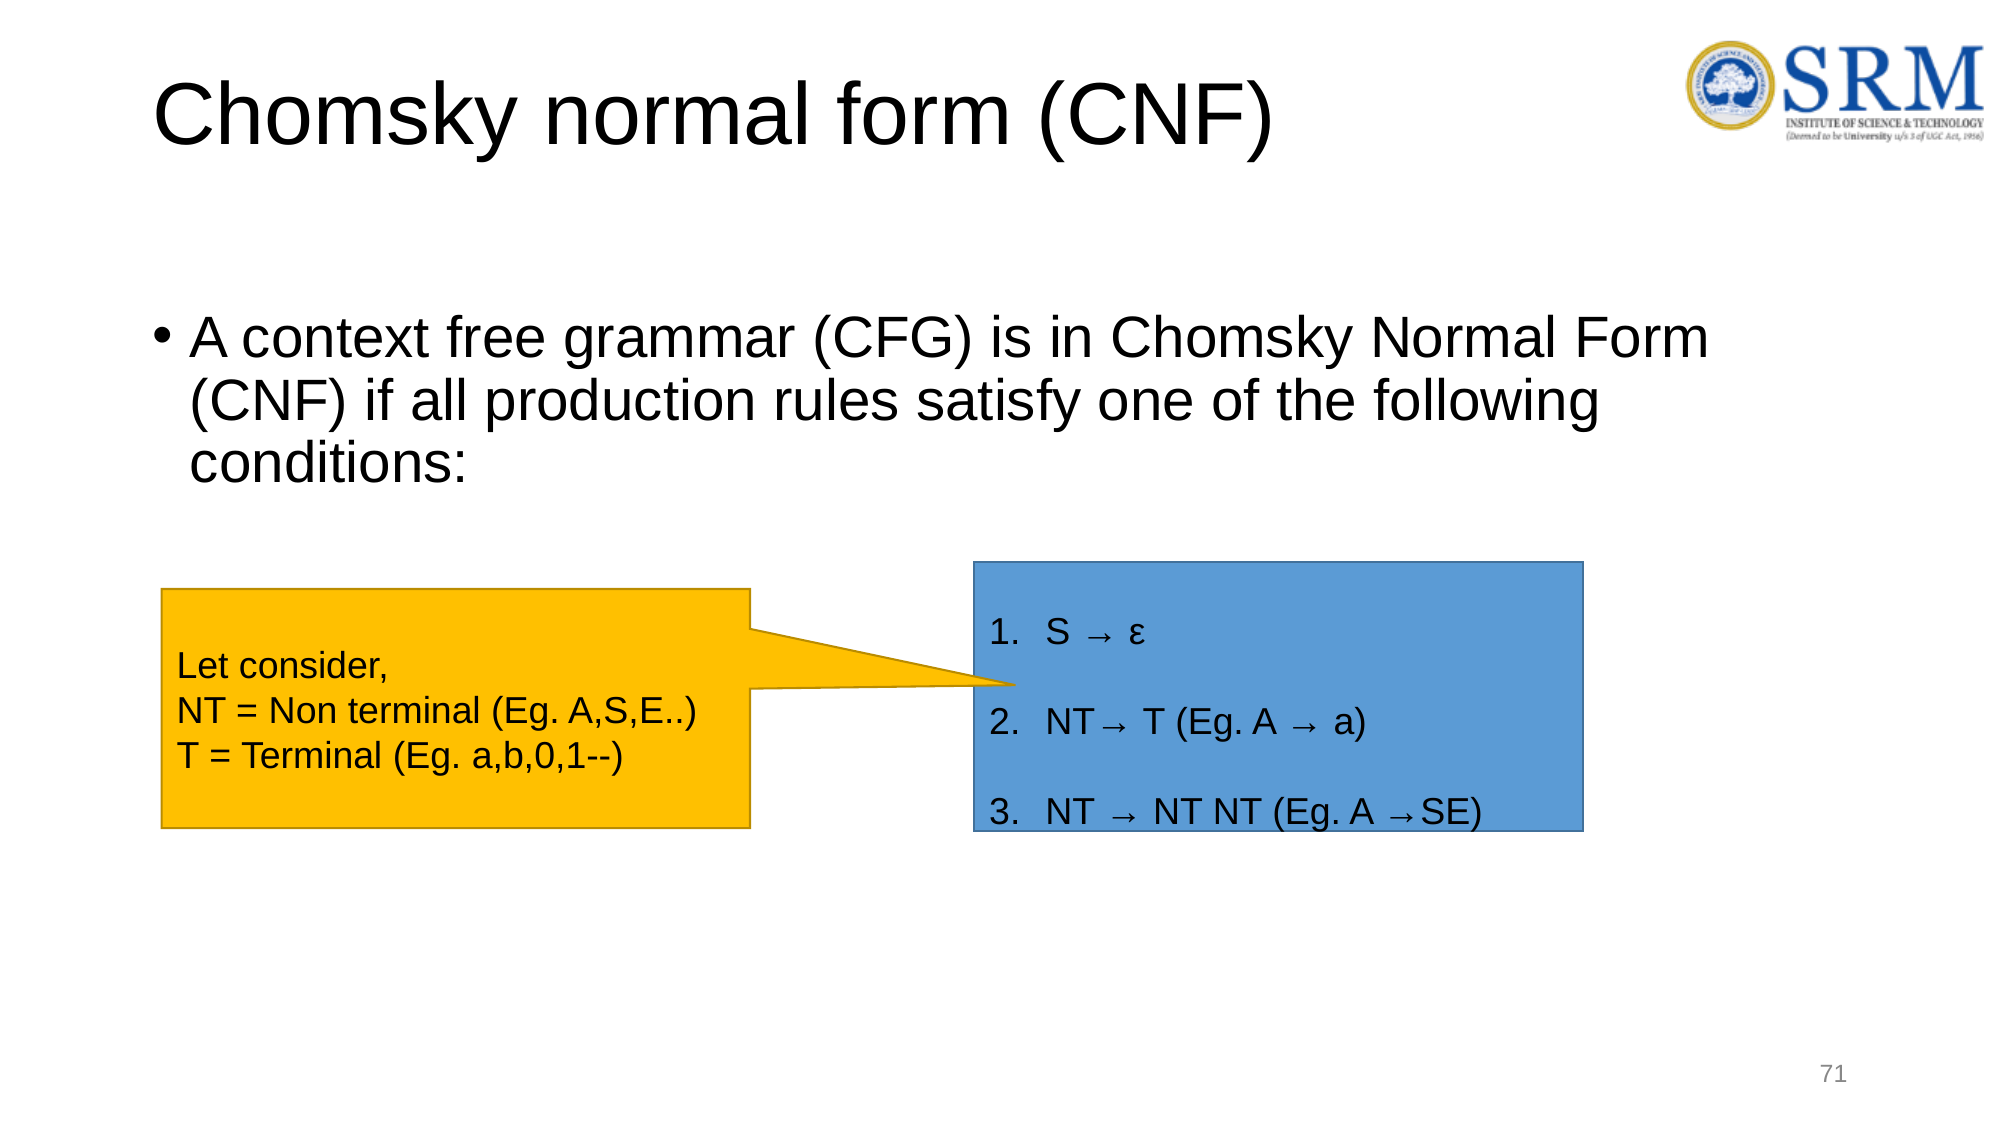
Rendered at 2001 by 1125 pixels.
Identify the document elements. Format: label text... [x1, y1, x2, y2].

title Chomsky normal form (CNF) [137, 59, 1863, 278]
text_box S → ε NT→ T (Eg. A → a) NT → NT NT (Eg. A →SE) [974, 562, 1583, 832]
list A context free grammar (CFG) is in Chomsky Normal Form (CNF) if all production rules satisfy one of the following conditions: [137, 299, 1863, 1014]
picture [1674, 0, 1993, 182]
text_box Let consider, NT = Non terminal (Eg. A,S,E..) T = Terminal (Eg. a,b,0,1--) [161, 589, 1016, 829]
slide_number 71 [1412, 1042, 1863, 1103]
